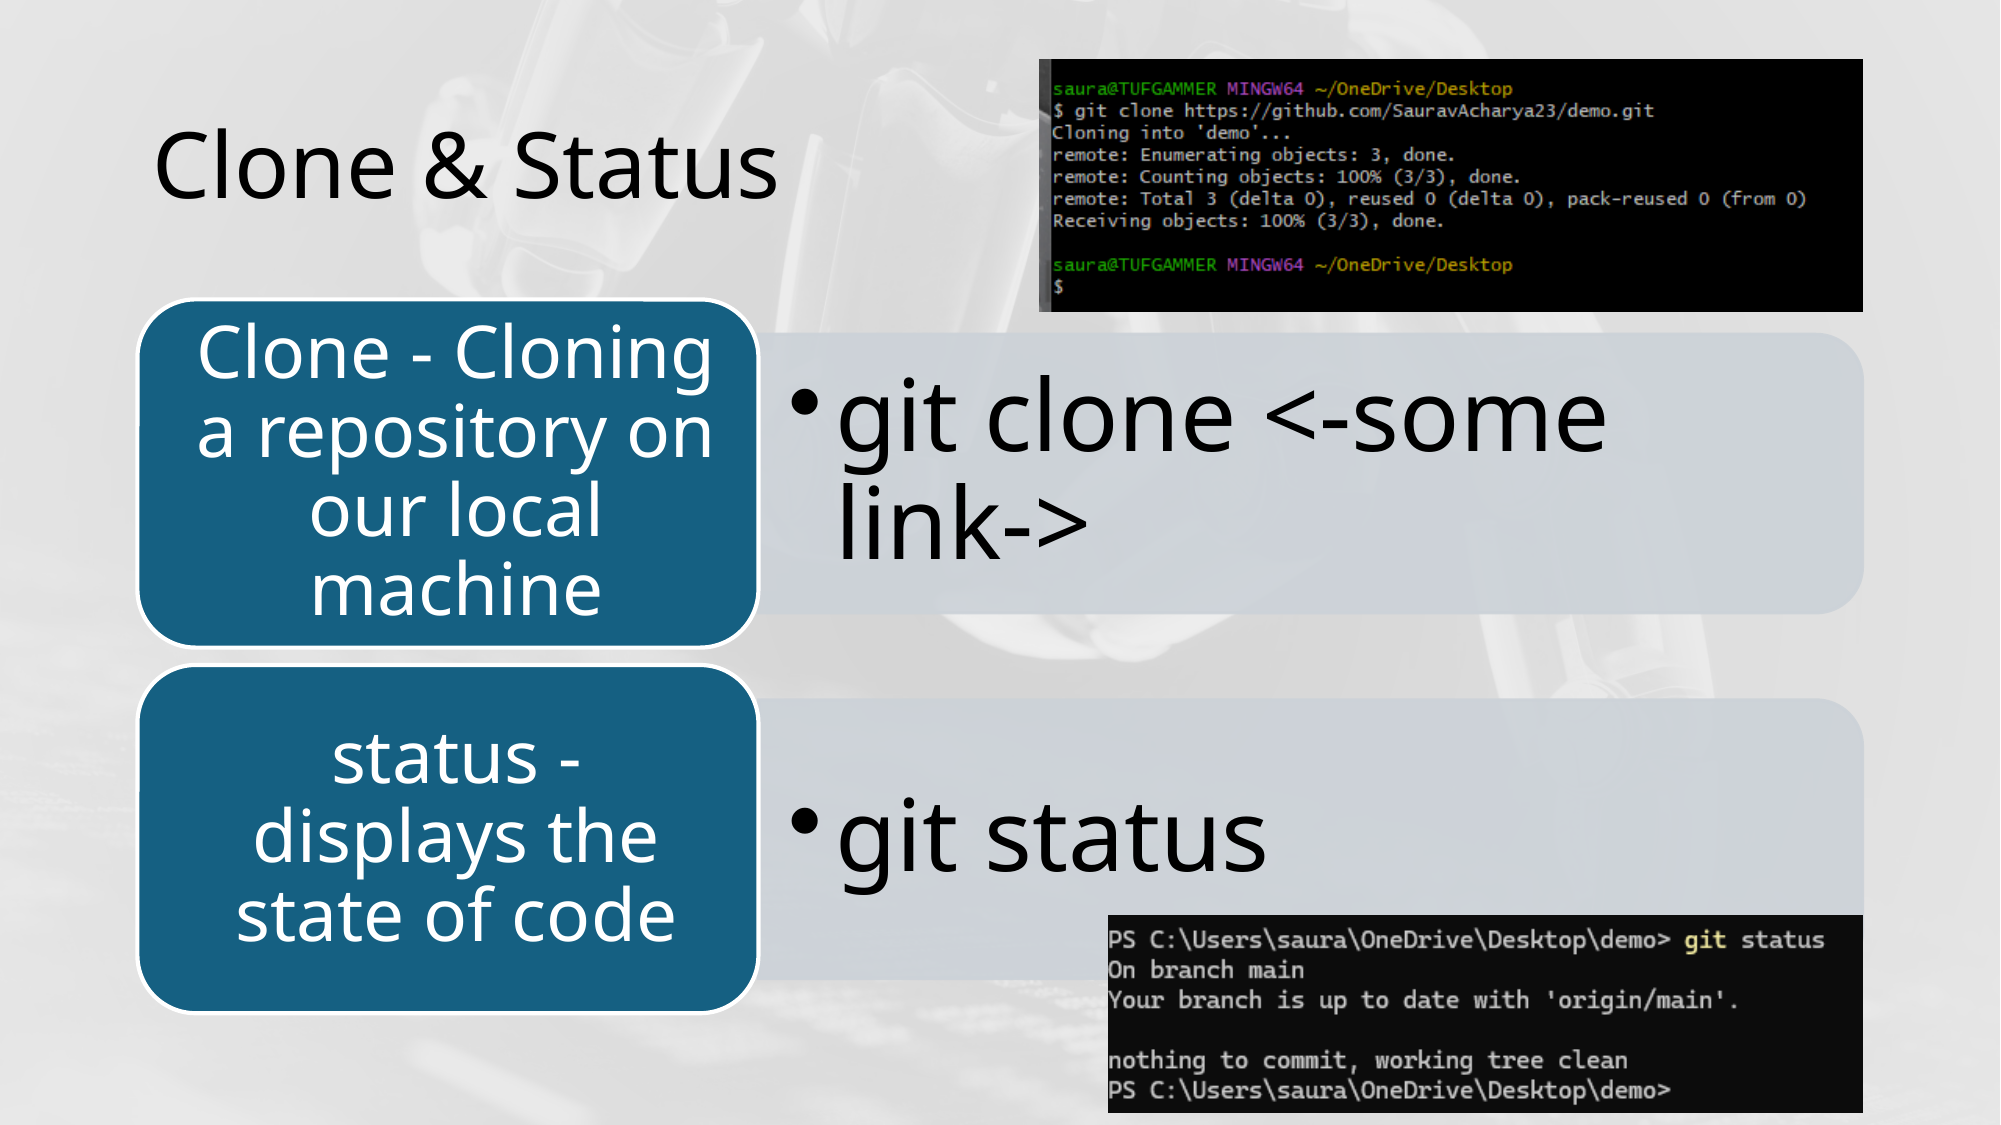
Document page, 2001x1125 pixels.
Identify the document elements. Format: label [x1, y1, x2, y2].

picture [0, 0, 2000, 1125]
list [136, 298, 1863, 1014]
